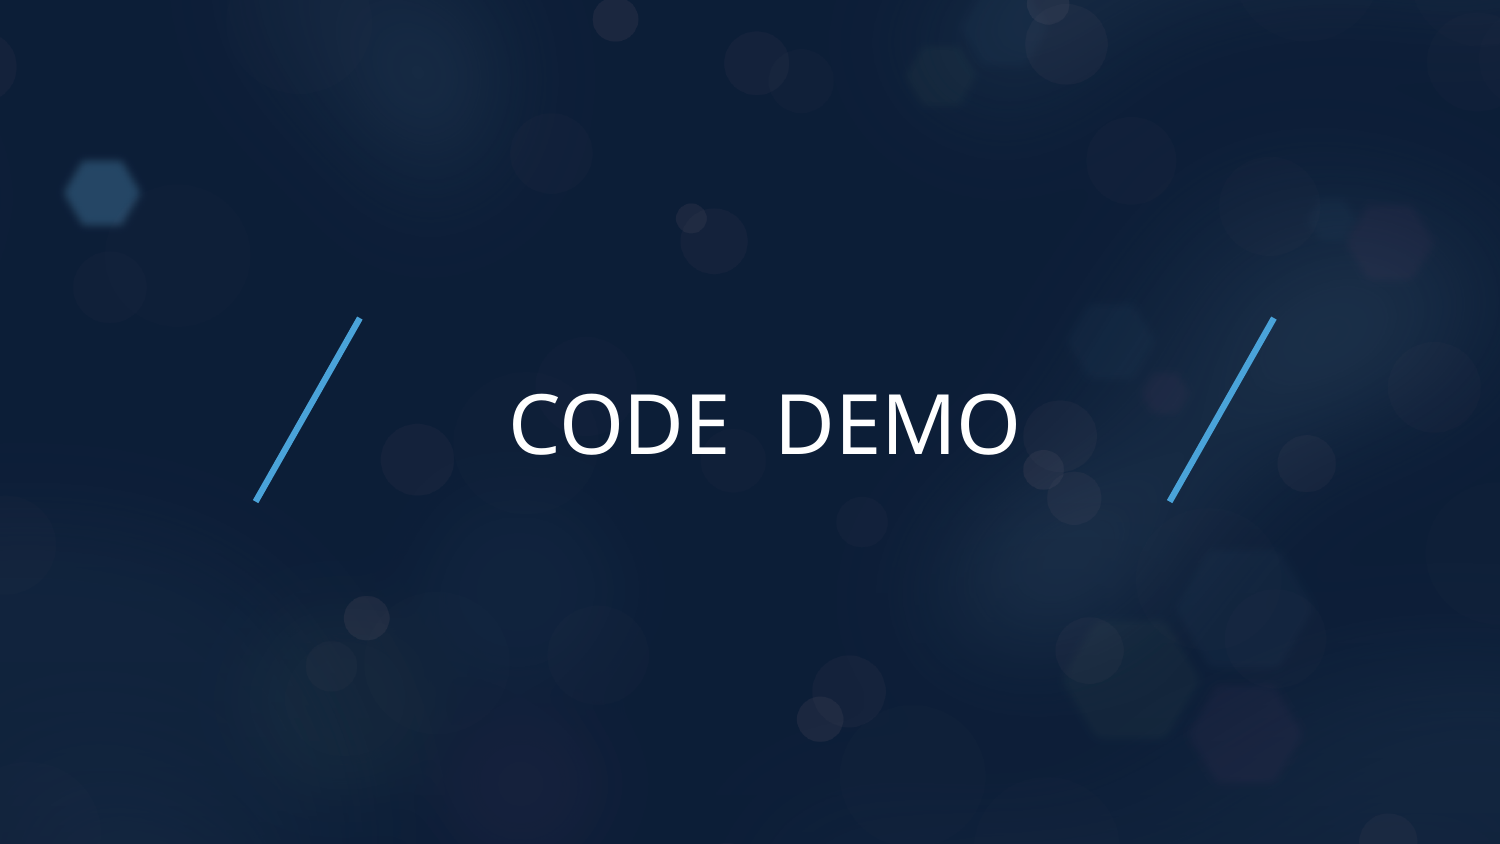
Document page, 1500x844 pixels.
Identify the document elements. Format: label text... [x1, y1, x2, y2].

picture [0, 0, 1500, 844]
list CODE DEMO [360, 192, 1171, 651]
